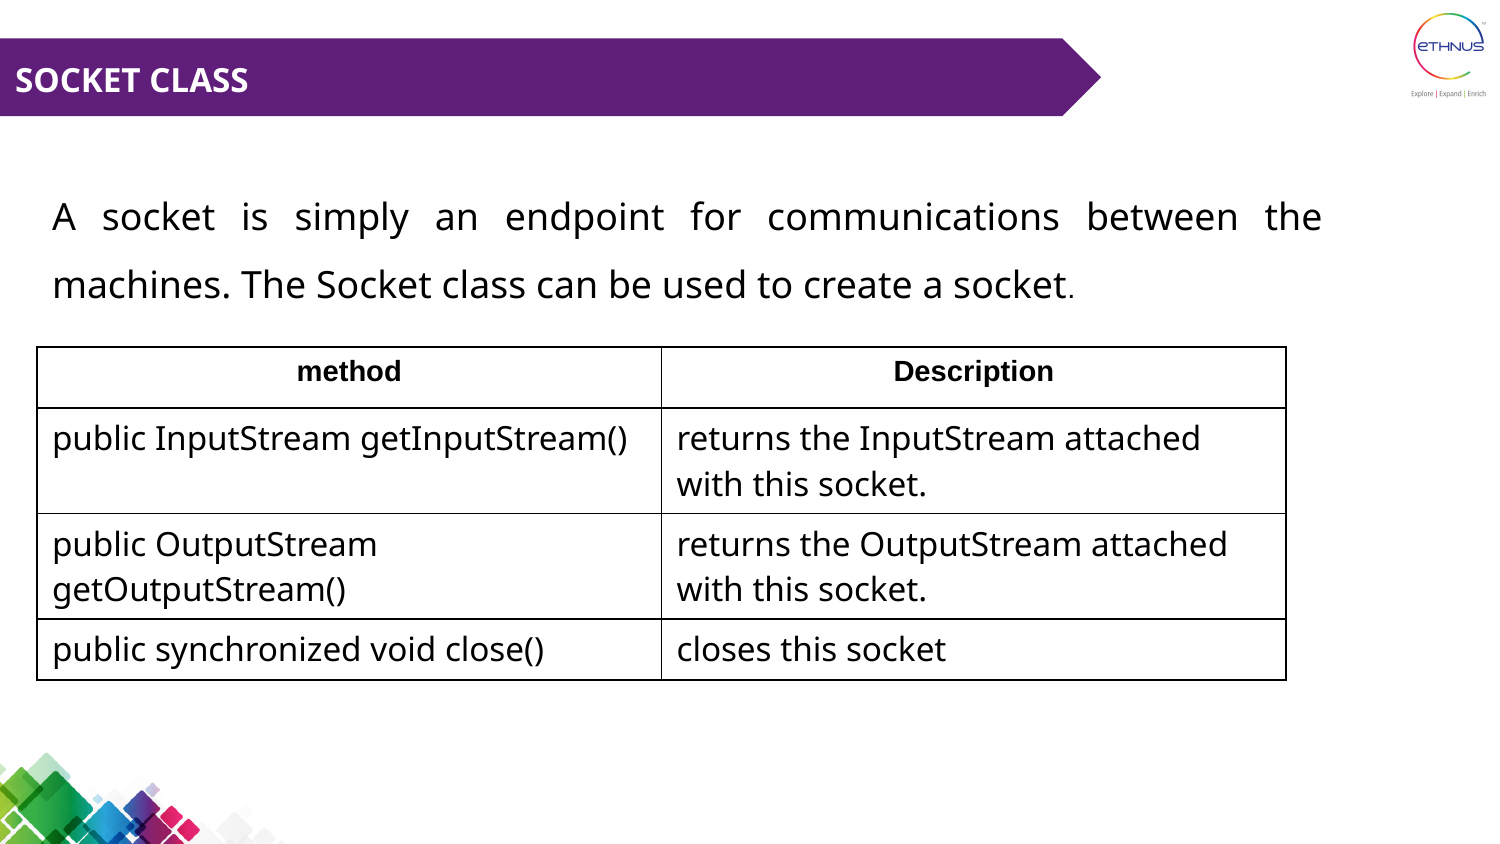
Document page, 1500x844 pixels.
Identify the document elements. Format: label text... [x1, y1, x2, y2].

table_cell public synchronized void close() [38, 620, 661, 679]
table_cell returns the InputStream attached with this socket. [662, 409, 1285, 513]
table_header method [38, 348, 661, 407]
picture [1411, 12, 1491, 99]
table_header Description [662, 348, 1285, 407]
table_cell public OutputStream getOutputStream() [38, 514, 661, 618]
picture [0, 744, 413, 844]
text_box [0, 38, 1102, 117]
table_cell public InputStream getInputStream() [38, 409, 661, 513]
text_box A socket is simply an endpoint for communications between the machines. The Socket class can be used to create a socket. [37, 163, 1339, 308]
text_box SOCKET CLASS [0, 44, 881, 136]
table_cell closes this socket [662, 620, 1285, 679]
table_cell returns the OutputStream attached with this socket. [662, 514, 1285, 618]
